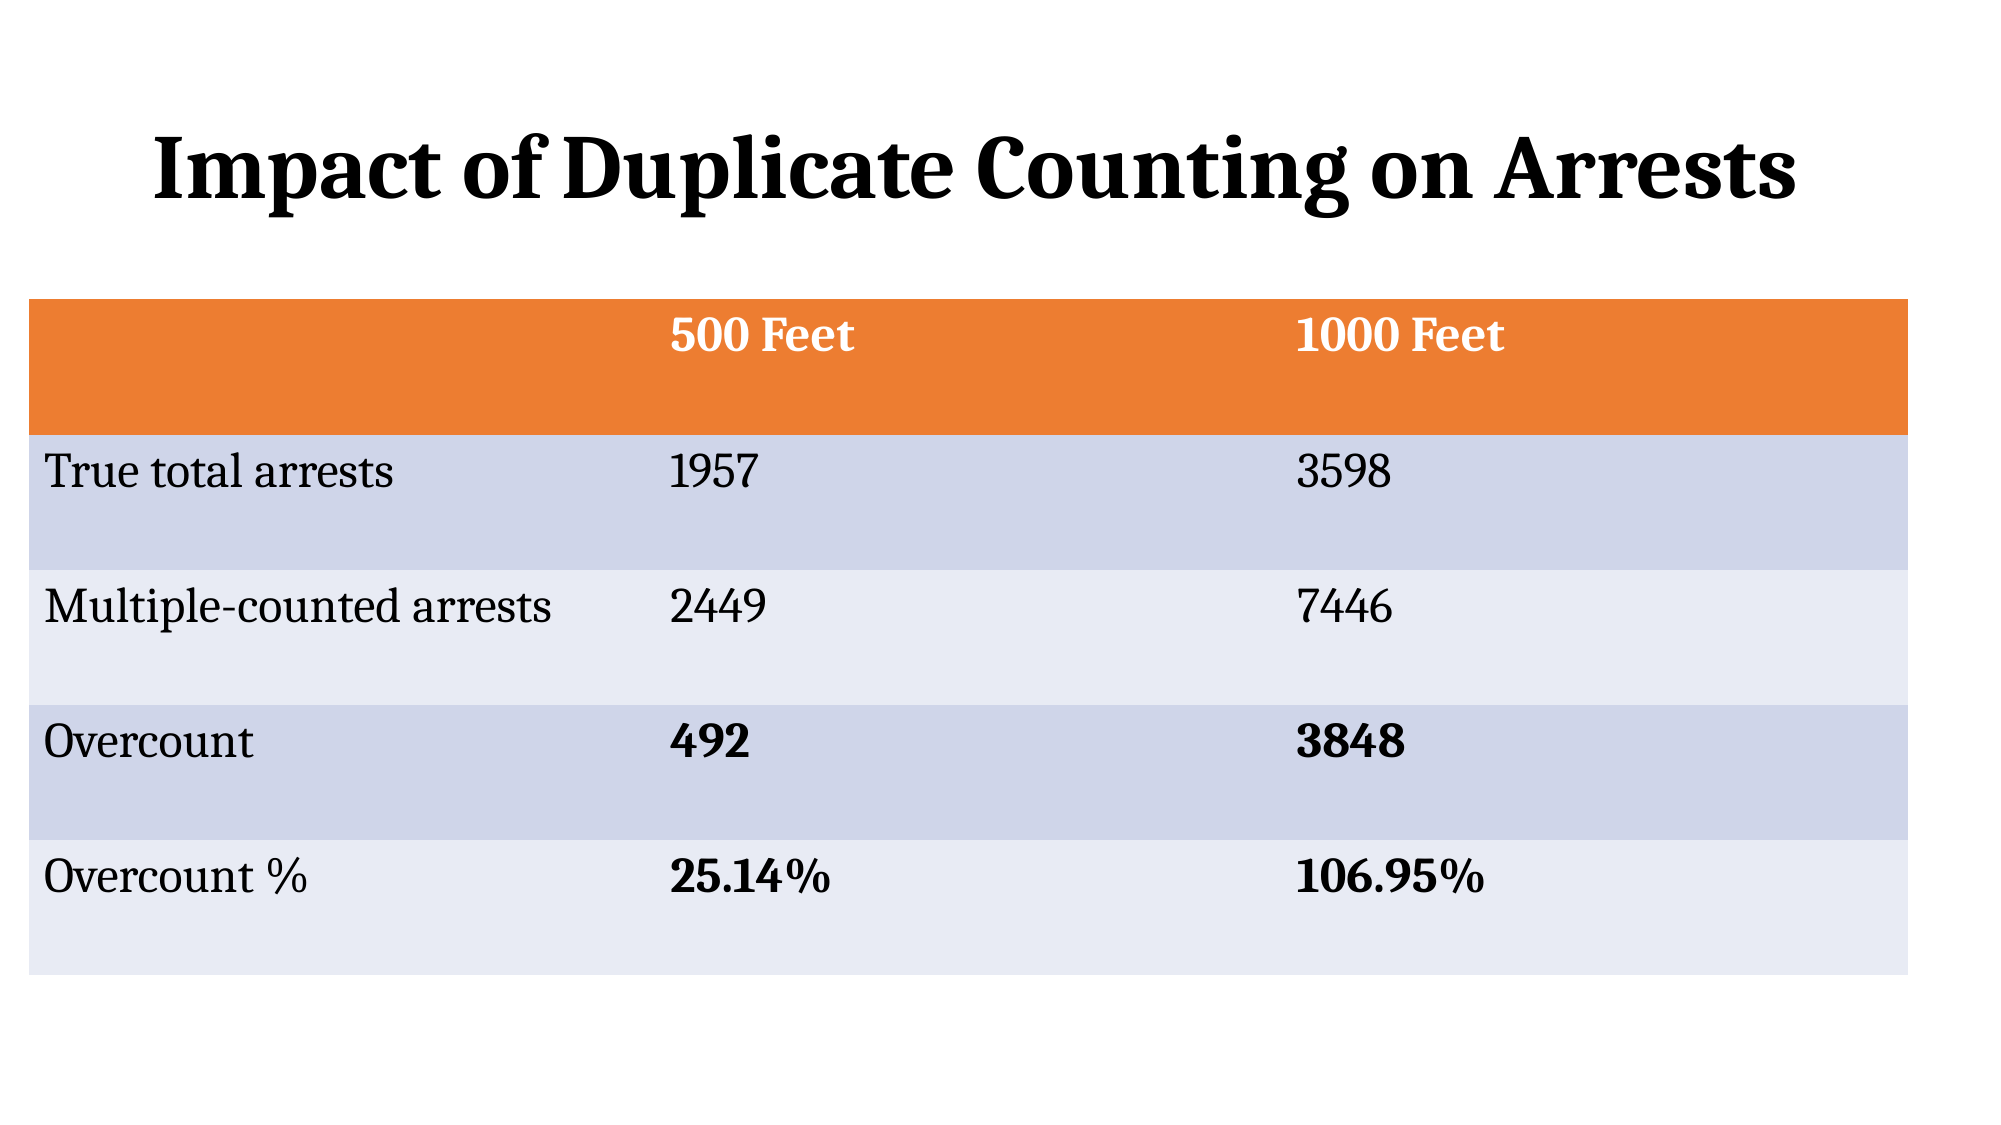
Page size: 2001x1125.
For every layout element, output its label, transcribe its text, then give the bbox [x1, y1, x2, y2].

table_cell 25.14% [656, 840, 1282, 975]
table_cell 106.95% [1282, 840, 1908, 975]
table_cell 3848 [1282, 705, 1908, 840]
table_header 1000 Feet [1282, 299, 1908, 435]
table_cell 3598 [1282, 435, 1908, 570]
table_cell Overcount % [29, 840, 656, 975]
table_cell 2449 [656, 570, 1282, 705]
table_header 500 Feet [656, 299, 1282, 435]
table_header [29, 299, 656, 435]
table_cell True total arrests [29, 435, 656, 570]
table_cell 7446 [1282, 570, 1908, 705]
table_cell 492 [656, 705, 1282, 840]
table_cell Multiple-counted arrests [29, 570, 656, 705]
table_cell 1957 [656, 435, 1282, 570]
table_cell Overcount [29, 705, 656, 840]
title Impact of Duplicate Counting on Arrests [137, 59, 1863, 278]
